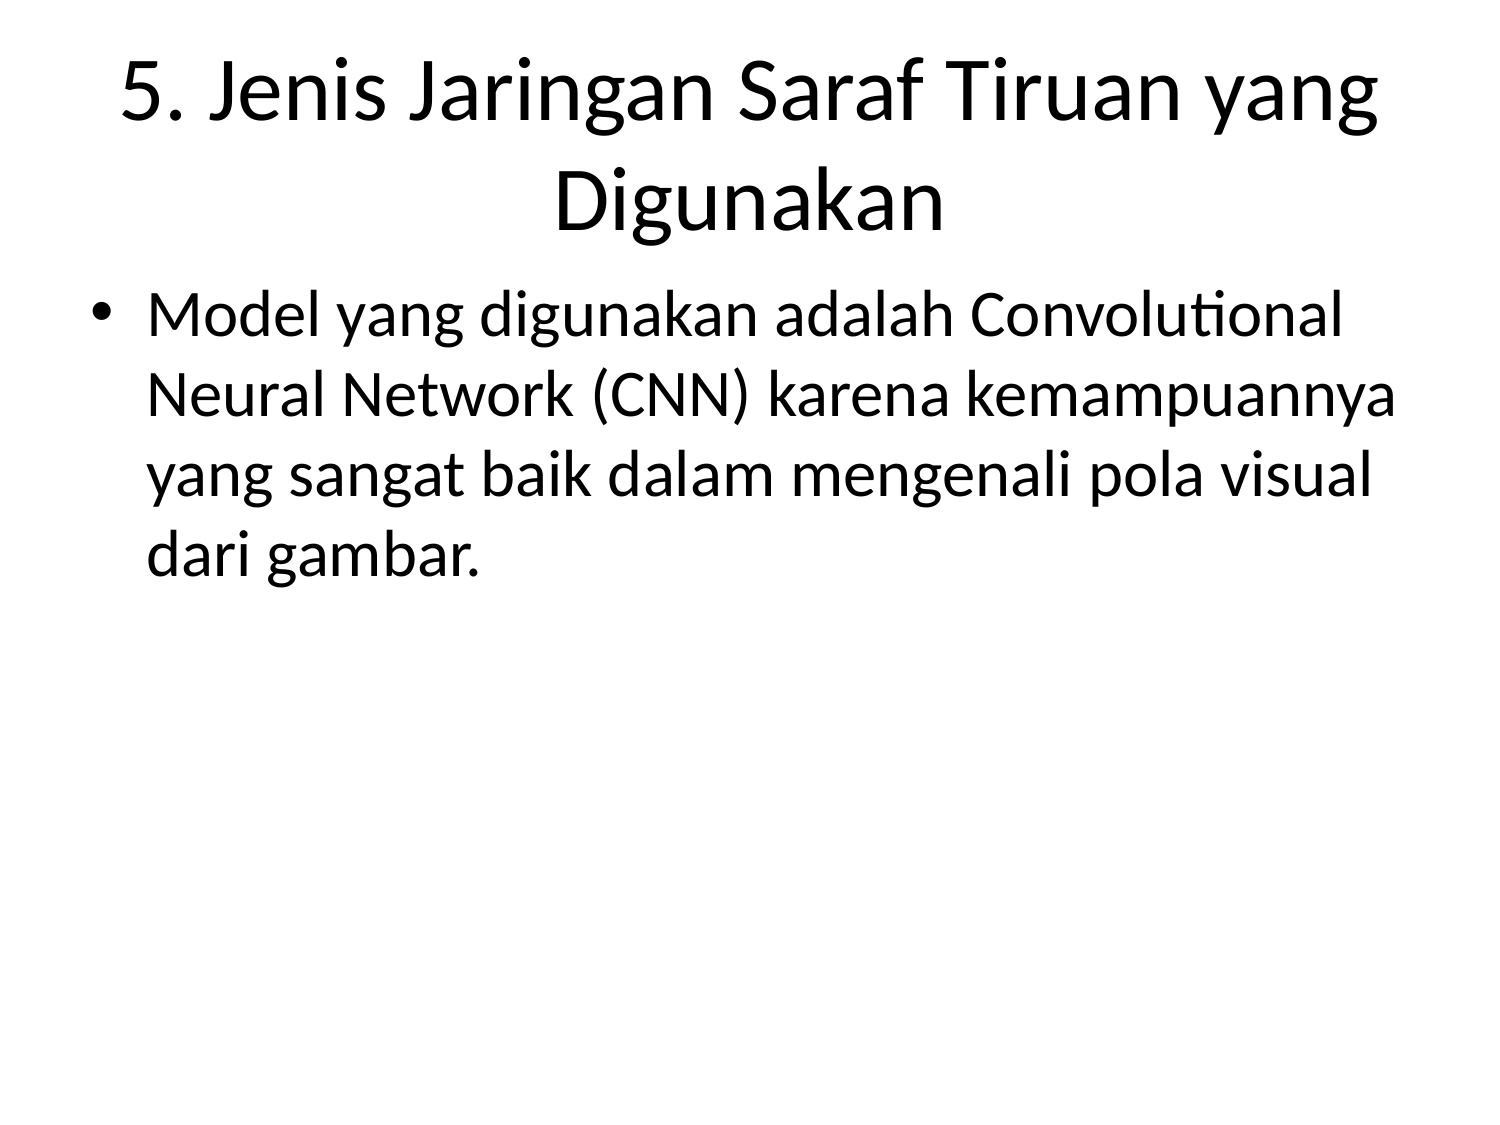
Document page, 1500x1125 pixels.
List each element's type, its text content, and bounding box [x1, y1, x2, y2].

title 5. Jenis Jaringan Saraf Tiruan yang Digunakan [75, 45, 1425, 233]
list Model yang digunakan adalah Convolutional Neural Network (CNN) karena kemampuannya yang sangat baik dalam mengenali pola visual dari gambar. [75, 262, 1425, 1005]
